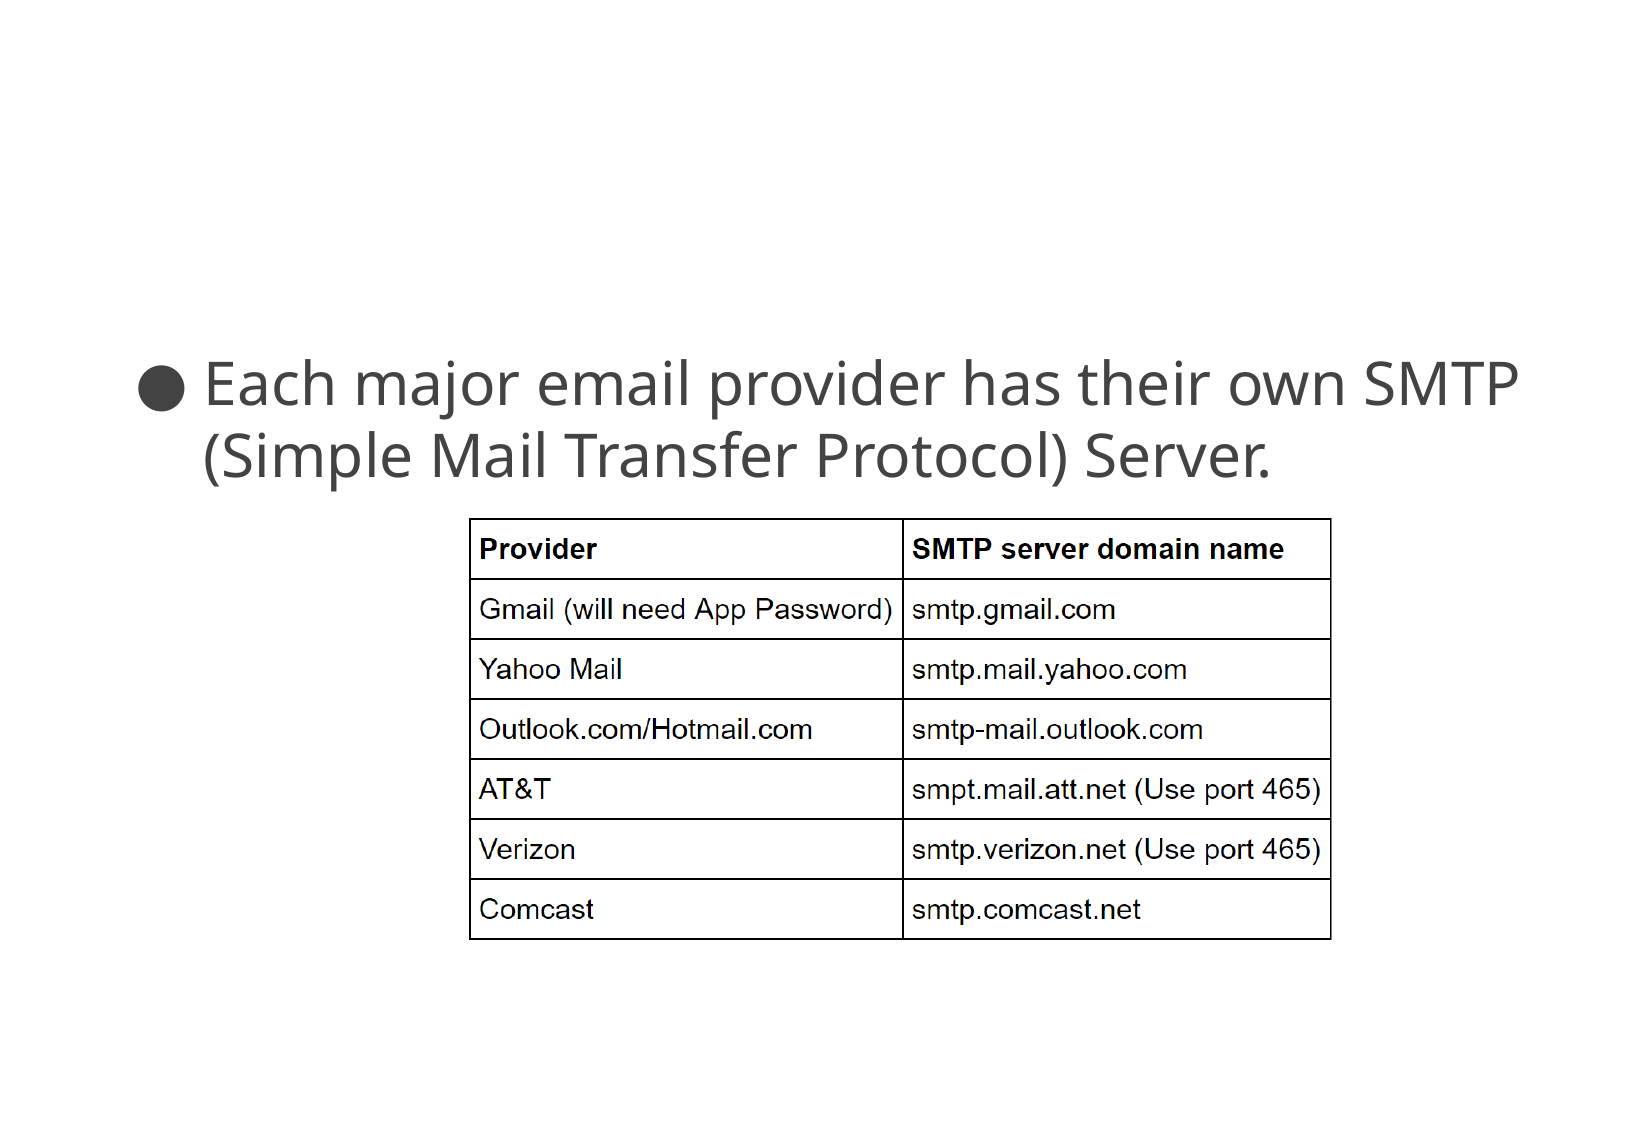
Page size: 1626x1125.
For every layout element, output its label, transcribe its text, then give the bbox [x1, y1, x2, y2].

list Each major email provider has their own SMTP (Simple Mail Transfer Protocol) Server. [113, 329, 1539, 891]
picture [465, 514, 1337, 948]
